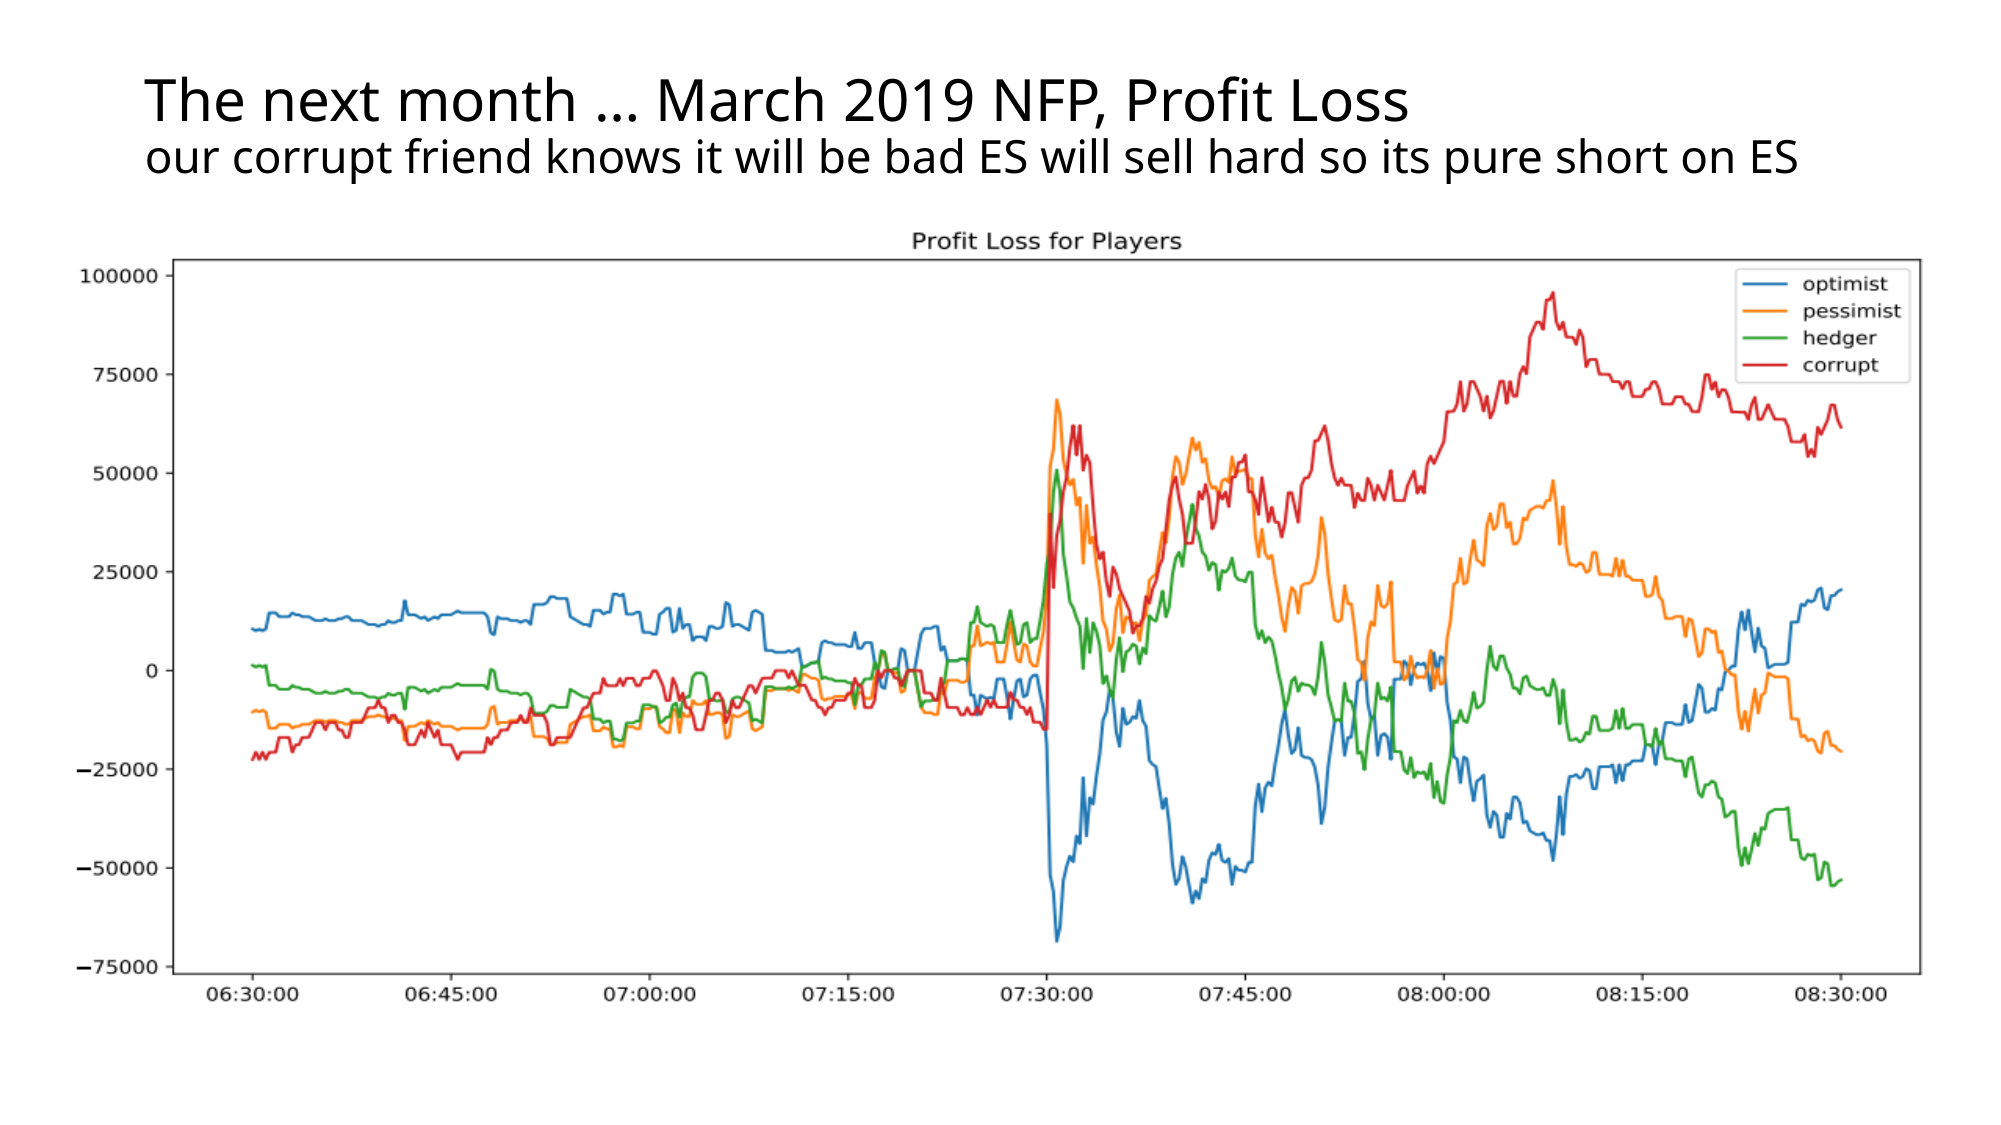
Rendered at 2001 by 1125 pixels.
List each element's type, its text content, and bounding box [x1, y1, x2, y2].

title The next month … March 2019 NFP, Profit Loss our corrupt friend knows it will be bad ES will sell hard so its pure short on ES [136, 59, 1863, 195]
picture [60, 218, 1940, 1015]
